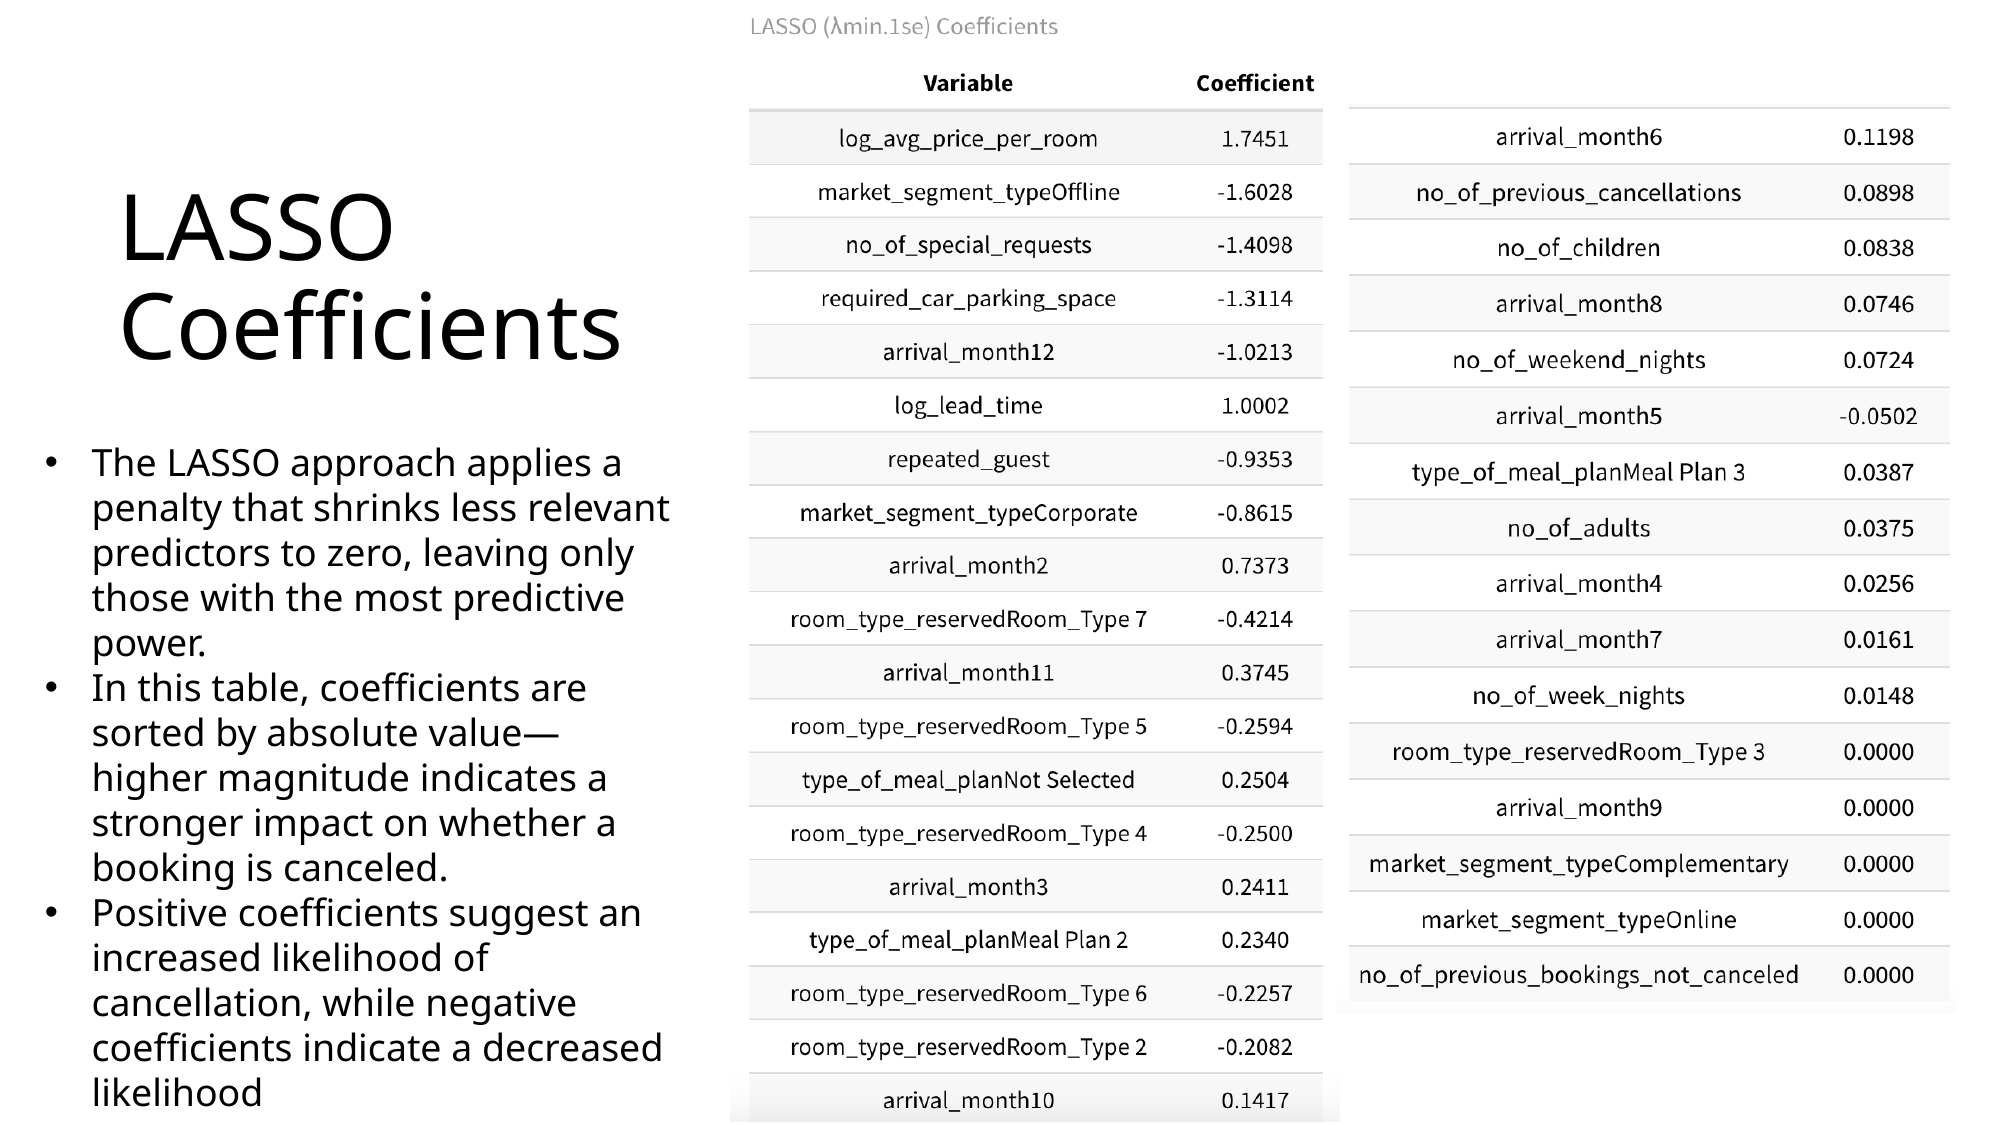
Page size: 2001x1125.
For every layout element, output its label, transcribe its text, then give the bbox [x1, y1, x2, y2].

text_box The LASSO approach applies a penalty that shrinks less relevant predictors to zero, leaving only those with the most predictive power. In this table, coefficients are sorted by absolute value—higher magnitude indicates a stronger impact on whether a booking is canceled. Positive coefficients suggest an increased likelihood of cancellation, while negative coefficients indicate a decreased likelihood [0, 431, 690, 1121]
picture [729, 0, 1958, 1122]
title LASSO Coefficients [103, 104, 666, 387]
